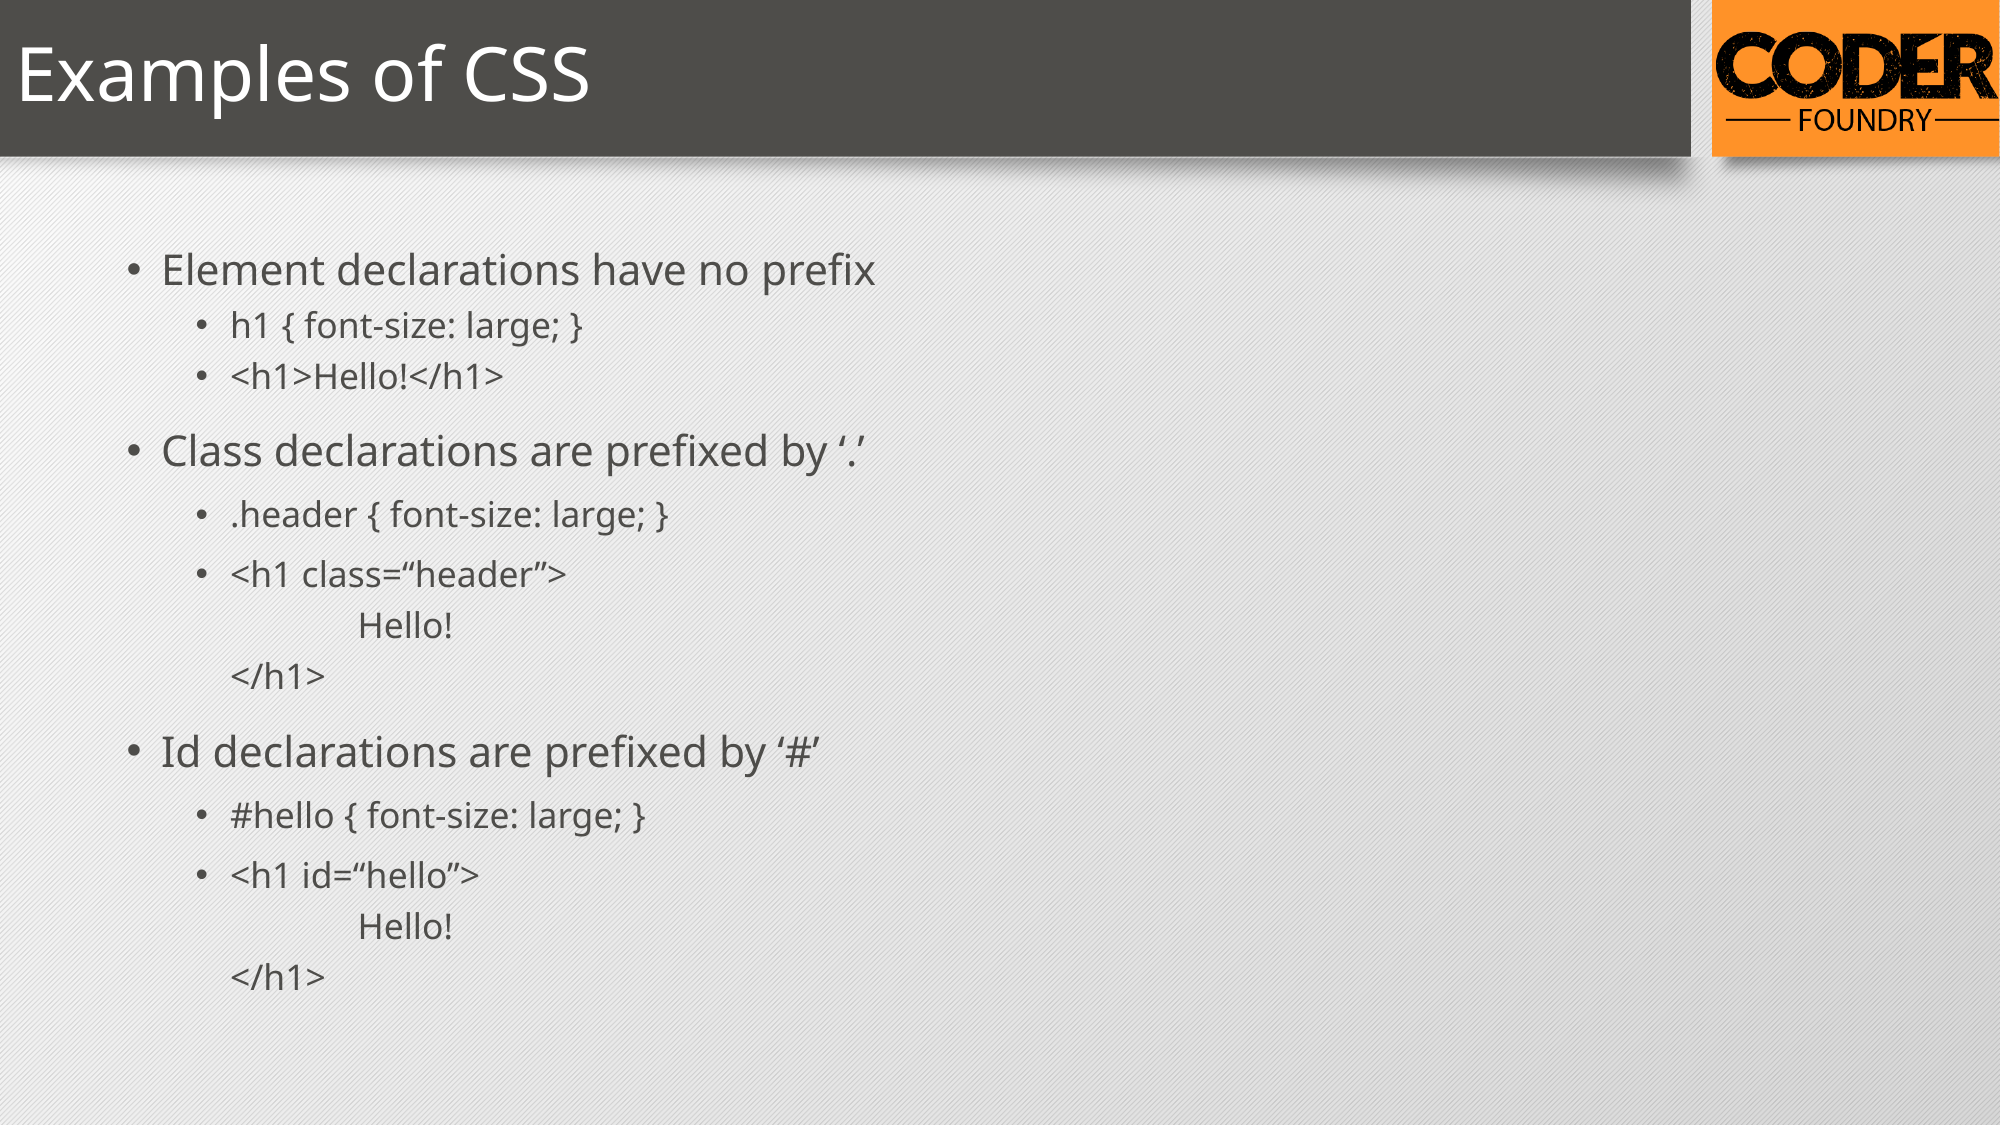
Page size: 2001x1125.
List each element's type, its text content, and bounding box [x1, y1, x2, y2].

title Examples of CSS [0, 0, 1689, 157]
list Element declarations have no prefix h1 { font-size: large; } <h1>Hello!</h1> Class declarations are prefixed by ‘.’ .header { font-size: large; } <h1 class=“header”> Hello! </h1> Id declarations are prefixed by ‘#’ #hello { font-size: large; } <h1 id=“hello”> Hello! </h1> [111, 225, 1350, 1013]
picture [0, 0, 2000, 211]
